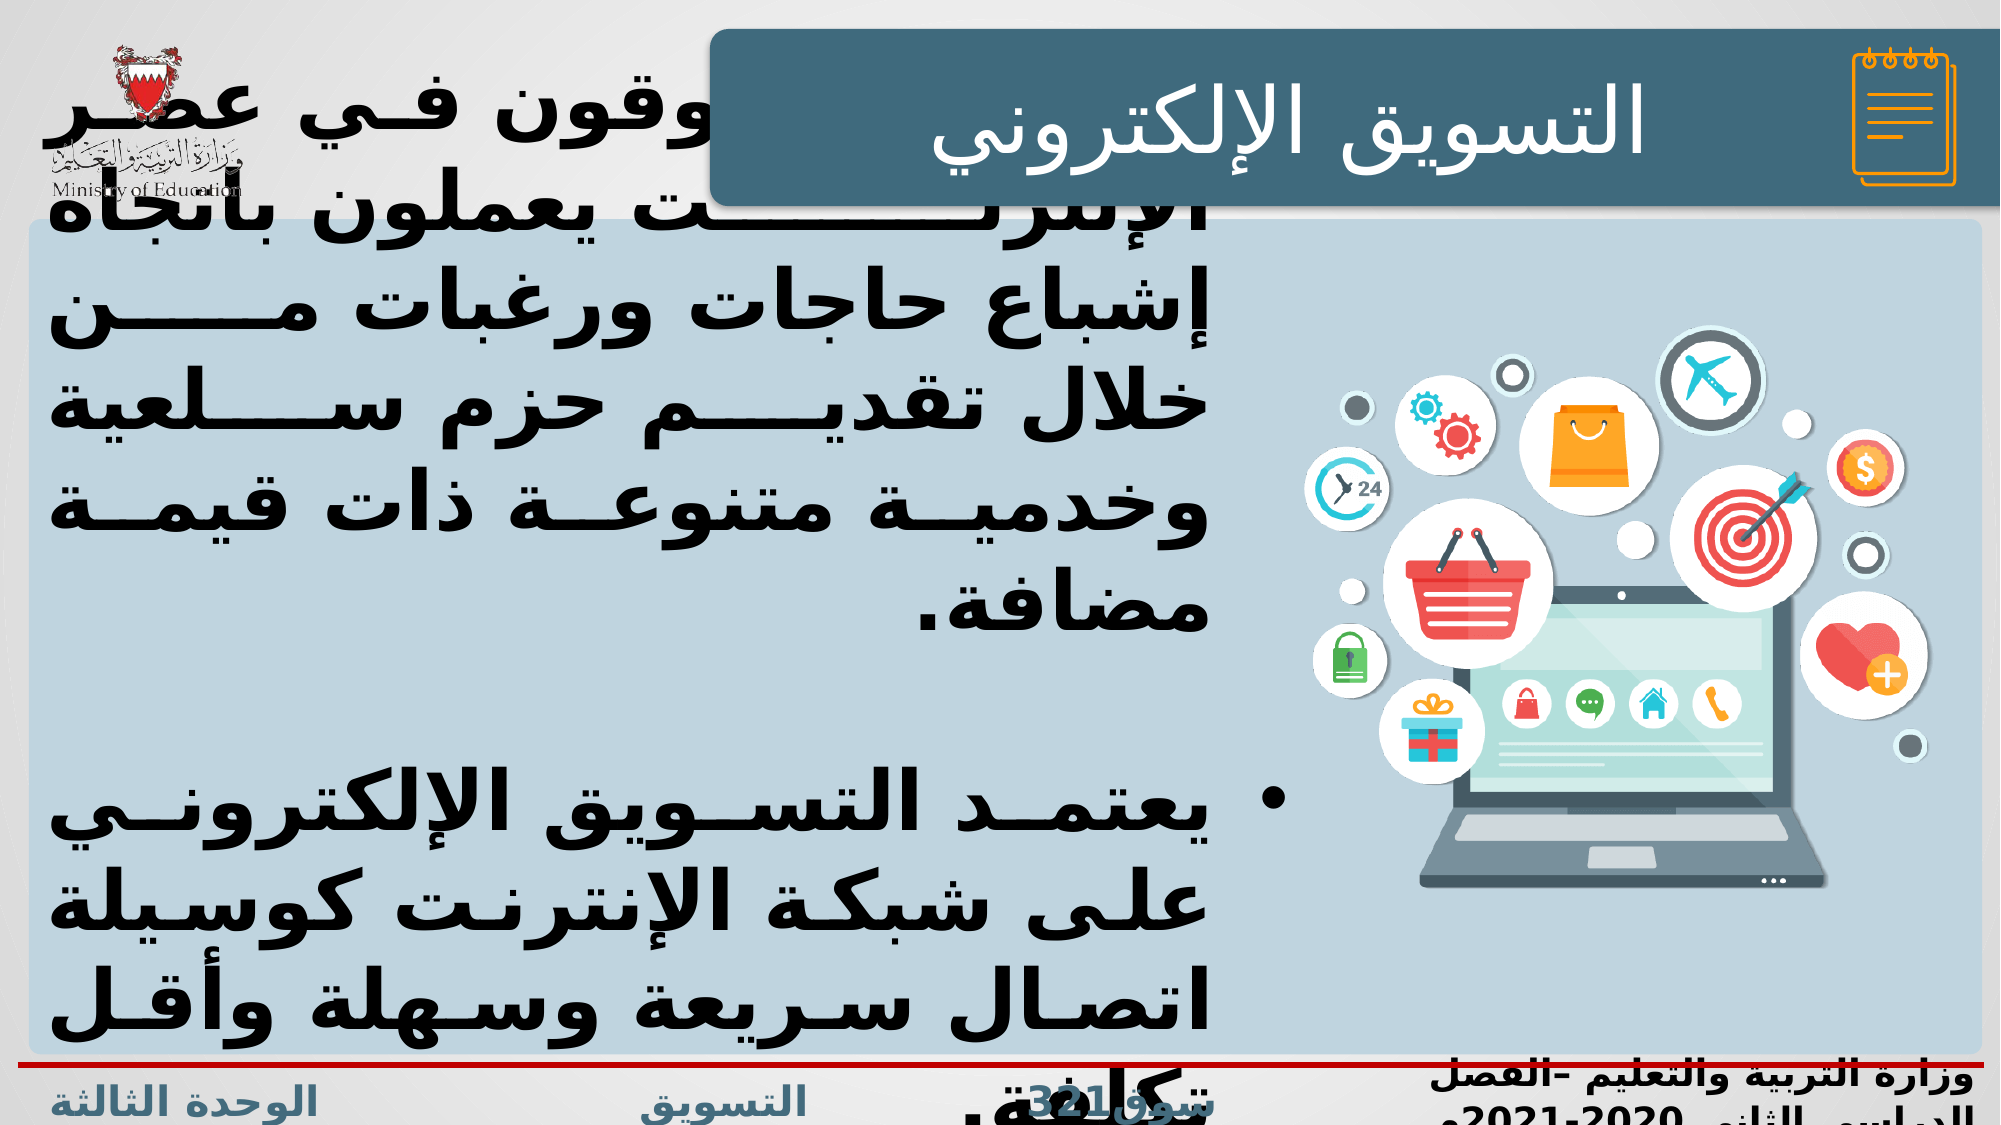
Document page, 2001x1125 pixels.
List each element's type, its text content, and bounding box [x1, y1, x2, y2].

picture [14, 21, 285, 230]
text_box أصبح المسوقون في عصر الإنترنت يعملون باتجاه إشباع حاجات ورغبات من خلال تقديم حزم سلعية وخدمية متنوعة ذات قيمة مضافة. يعتمد التسويق الإلكتروني على شبكة الإنترنت كوسيلة اتصال سريعة وسهلة وأقل تكلفة. [27, 218, 1984, 1056]
text_box وزارة التربية والتعليم –الفصل الدراسي الثاني 2020-2021م [1285, 1063, 1991, 1125]
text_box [1853, 48, 1955, 185]
text_box سوق321 التسويق الوحدة الثالثة الفصل السابع: التسويق الإلكتروني [0, 1067, 1233, 1125]
text_box التسويق الإلكتروني [913, 54, 1666, 180]
picture [1172, 320, 2000, 904]
text_box [708, 27, 2000, 208]
